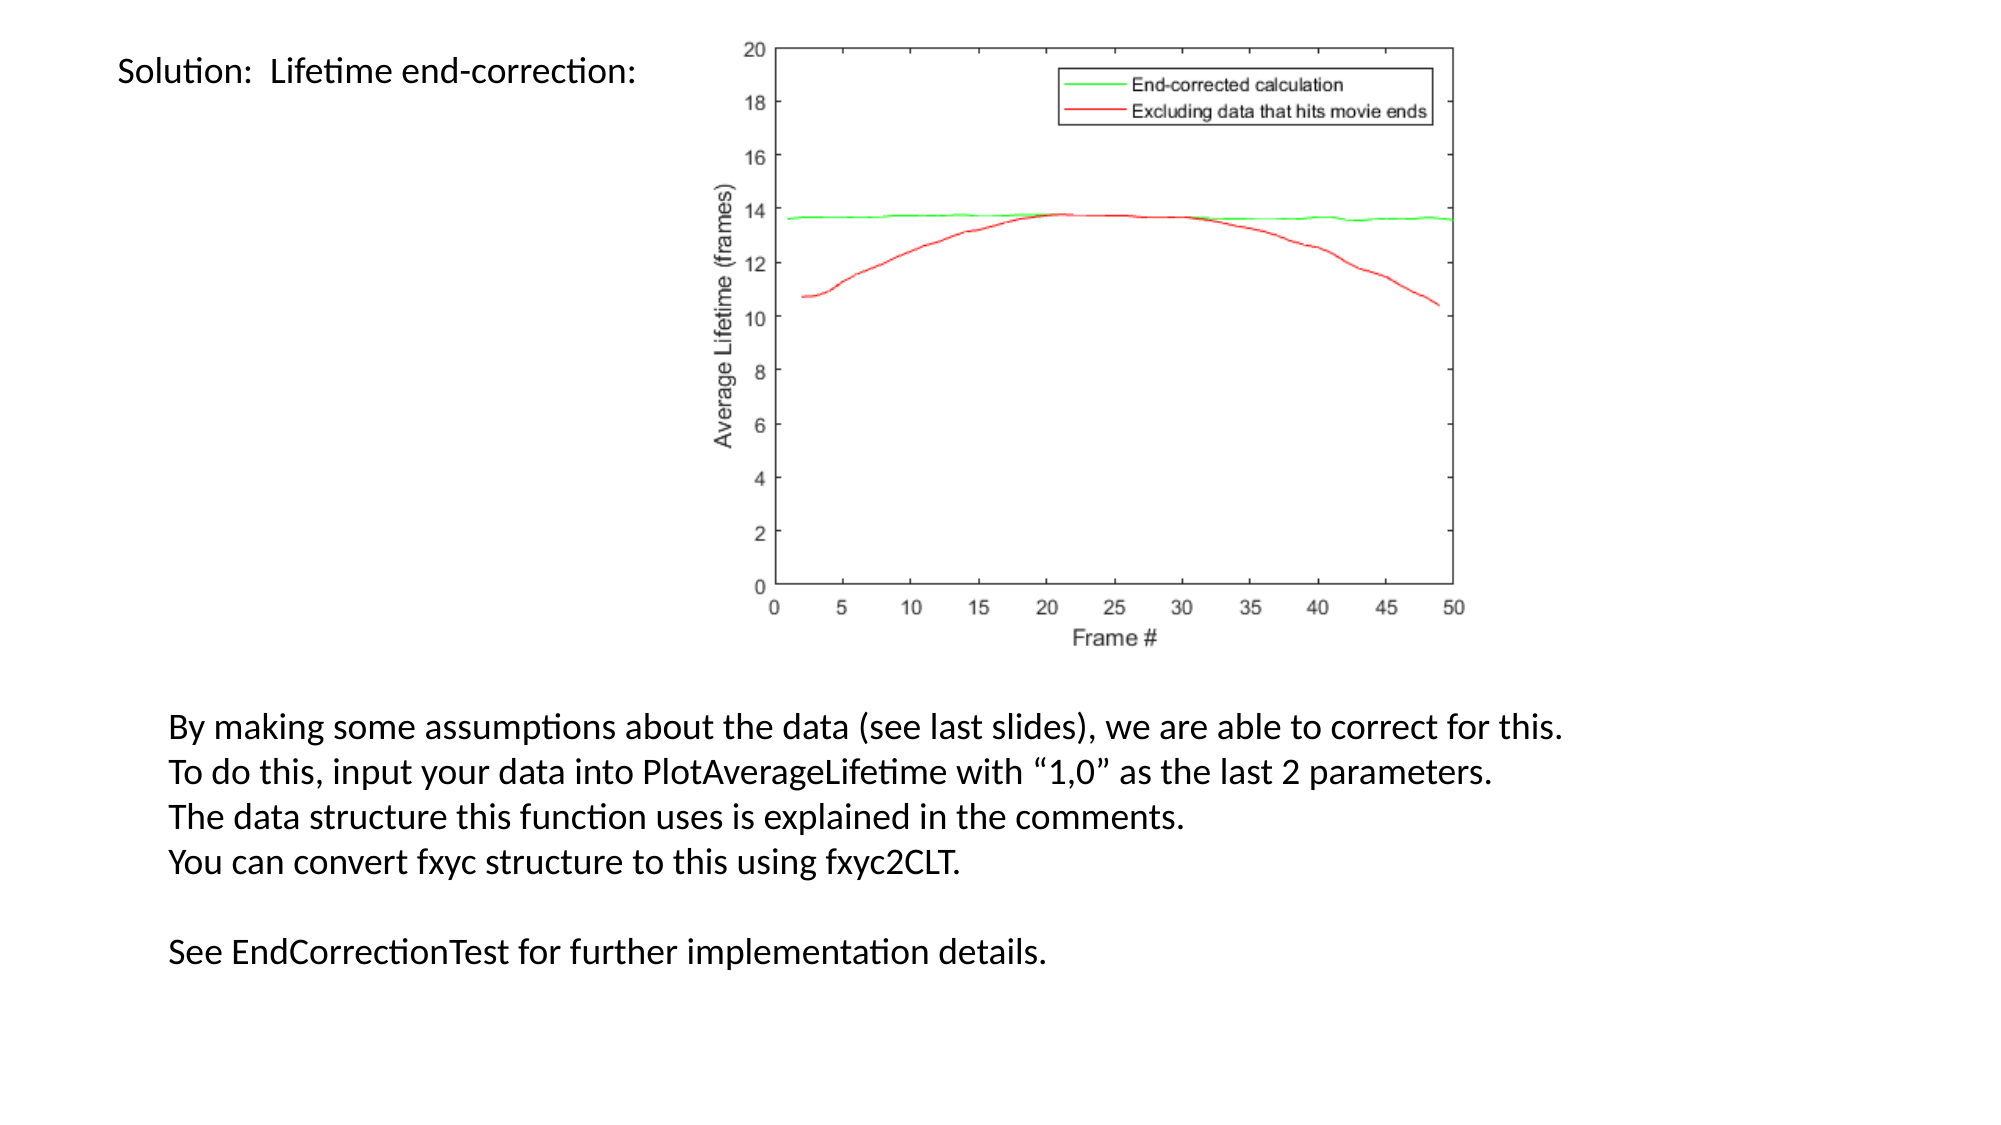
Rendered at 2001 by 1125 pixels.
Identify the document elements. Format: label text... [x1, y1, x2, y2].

picture [661, 0, 1537, 657]
text_box By making some assumptions about the data (see last slides), we are able to correct for this. To do this, input your data into PlotAverageLifetime with “1,0” as the last 2 parameters. The data structure this function uses is explained in the comments. You can convert fxyc structure to this using fxyc2CLT. See EndCorrectionTest for further implementation details. [153, 694, 1581, 980]
text_box Solution: Lifetime end-correction: [102, 38, 653, 99]
